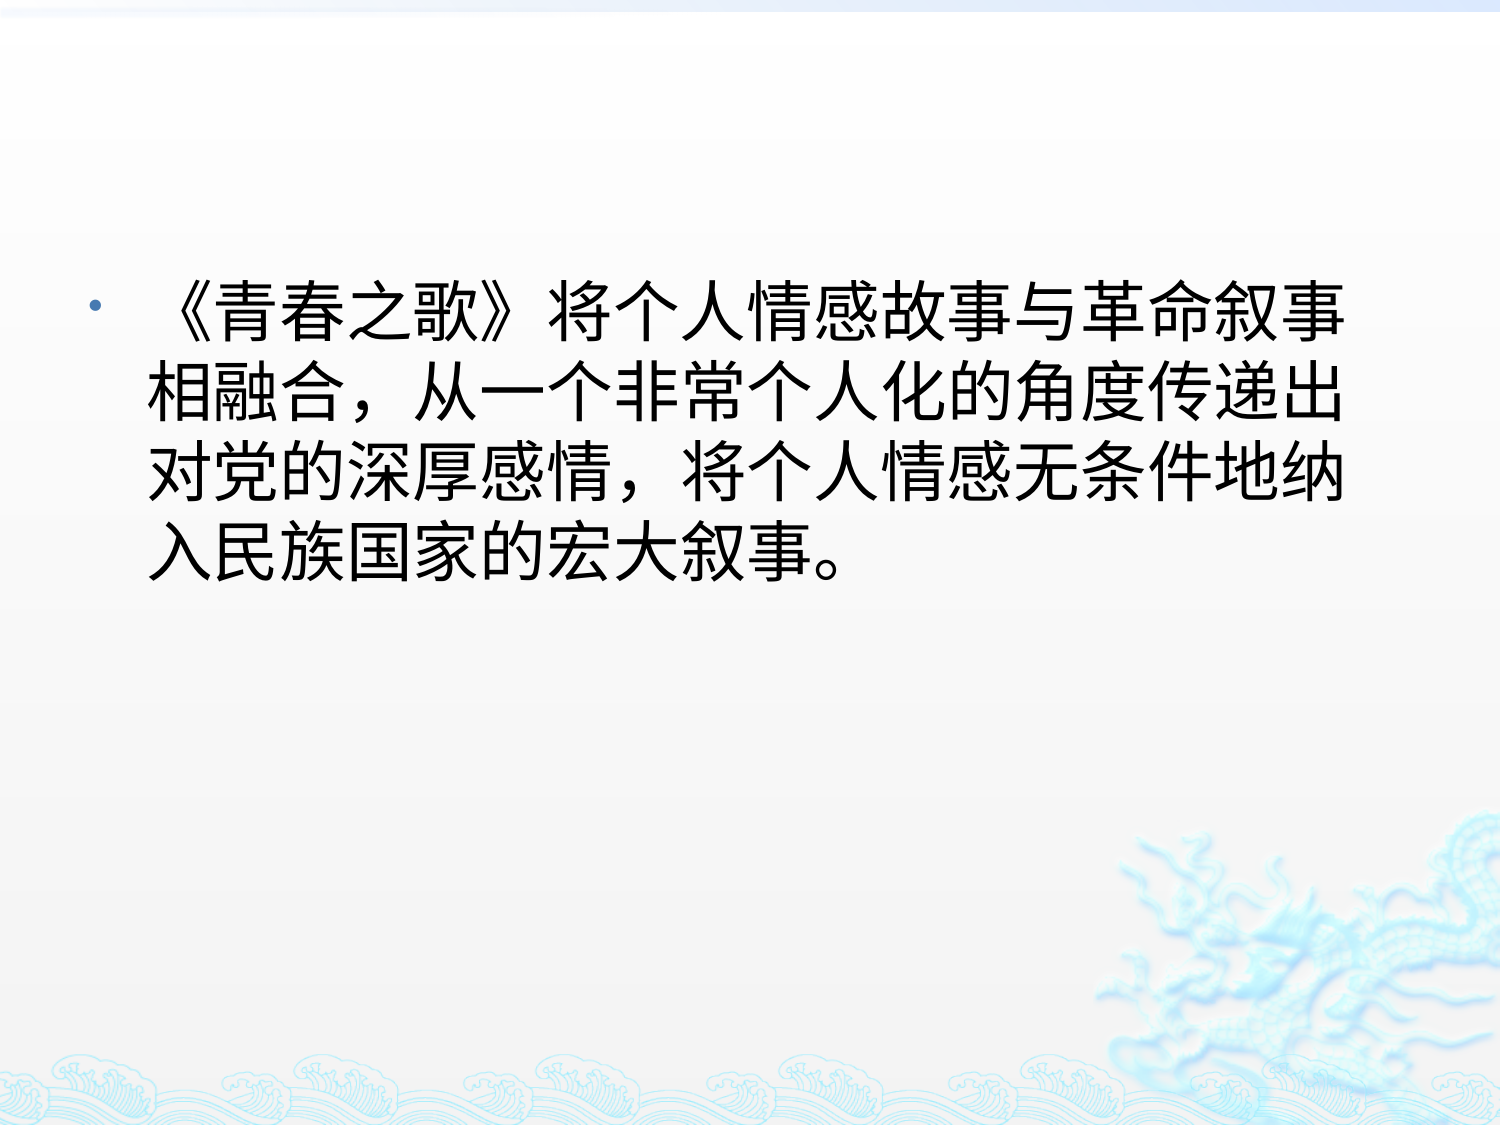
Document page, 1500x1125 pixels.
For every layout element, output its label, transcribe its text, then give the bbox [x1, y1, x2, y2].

list 《青春之歌》将个人情感故事与革命叙事相融合，从一个非常个人化的角度传递出对党的深厚感情，将个人情感无条件地纳入民族国家的宏大叙事。 [75, 262, 1425, 1005]
